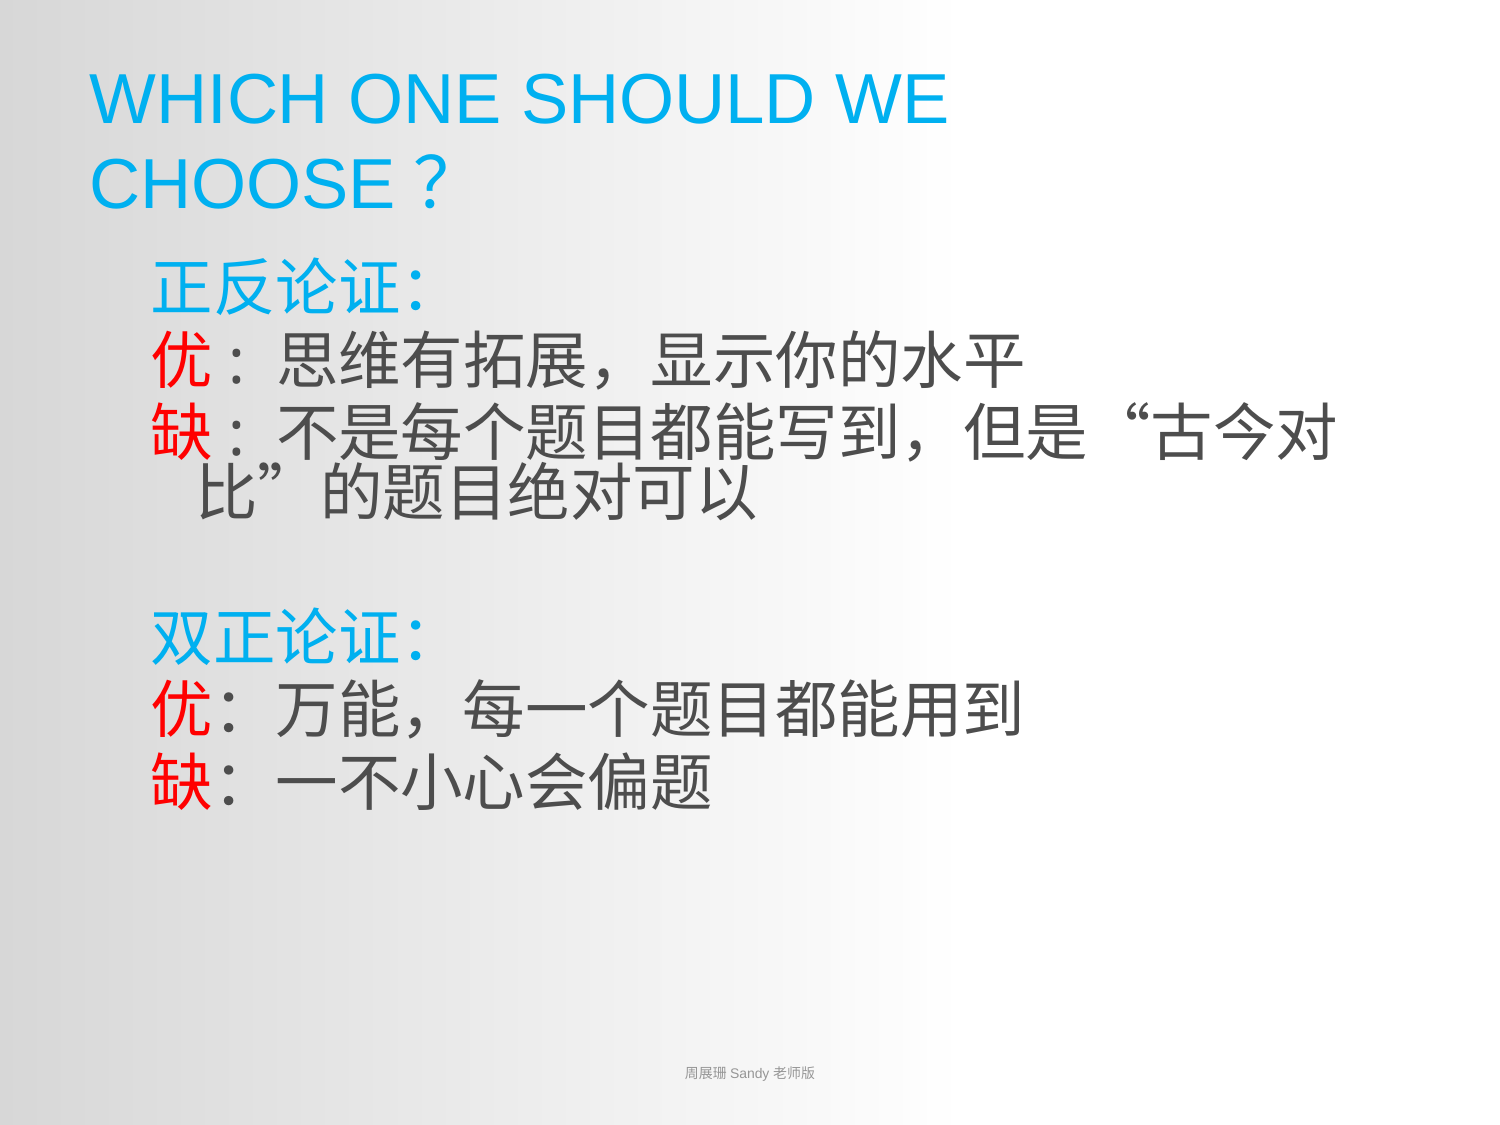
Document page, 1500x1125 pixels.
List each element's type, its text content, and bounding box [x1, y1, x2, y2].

text_box which one should we choose？ [75, 45, 1300, 233]
text_box 正反论证： 优: 思维有拓展，显示你的水平 缺: 不是每个题目都能写到，但是“古今对比”的题目绝对可以 双正论证： 优：万能，每一个题目都能用到 缺：一不小心会偏题 [135, 255, 1361, 1055]
footer 周展珊Sandy老师版 [496, 1042, 1004, 1103]
